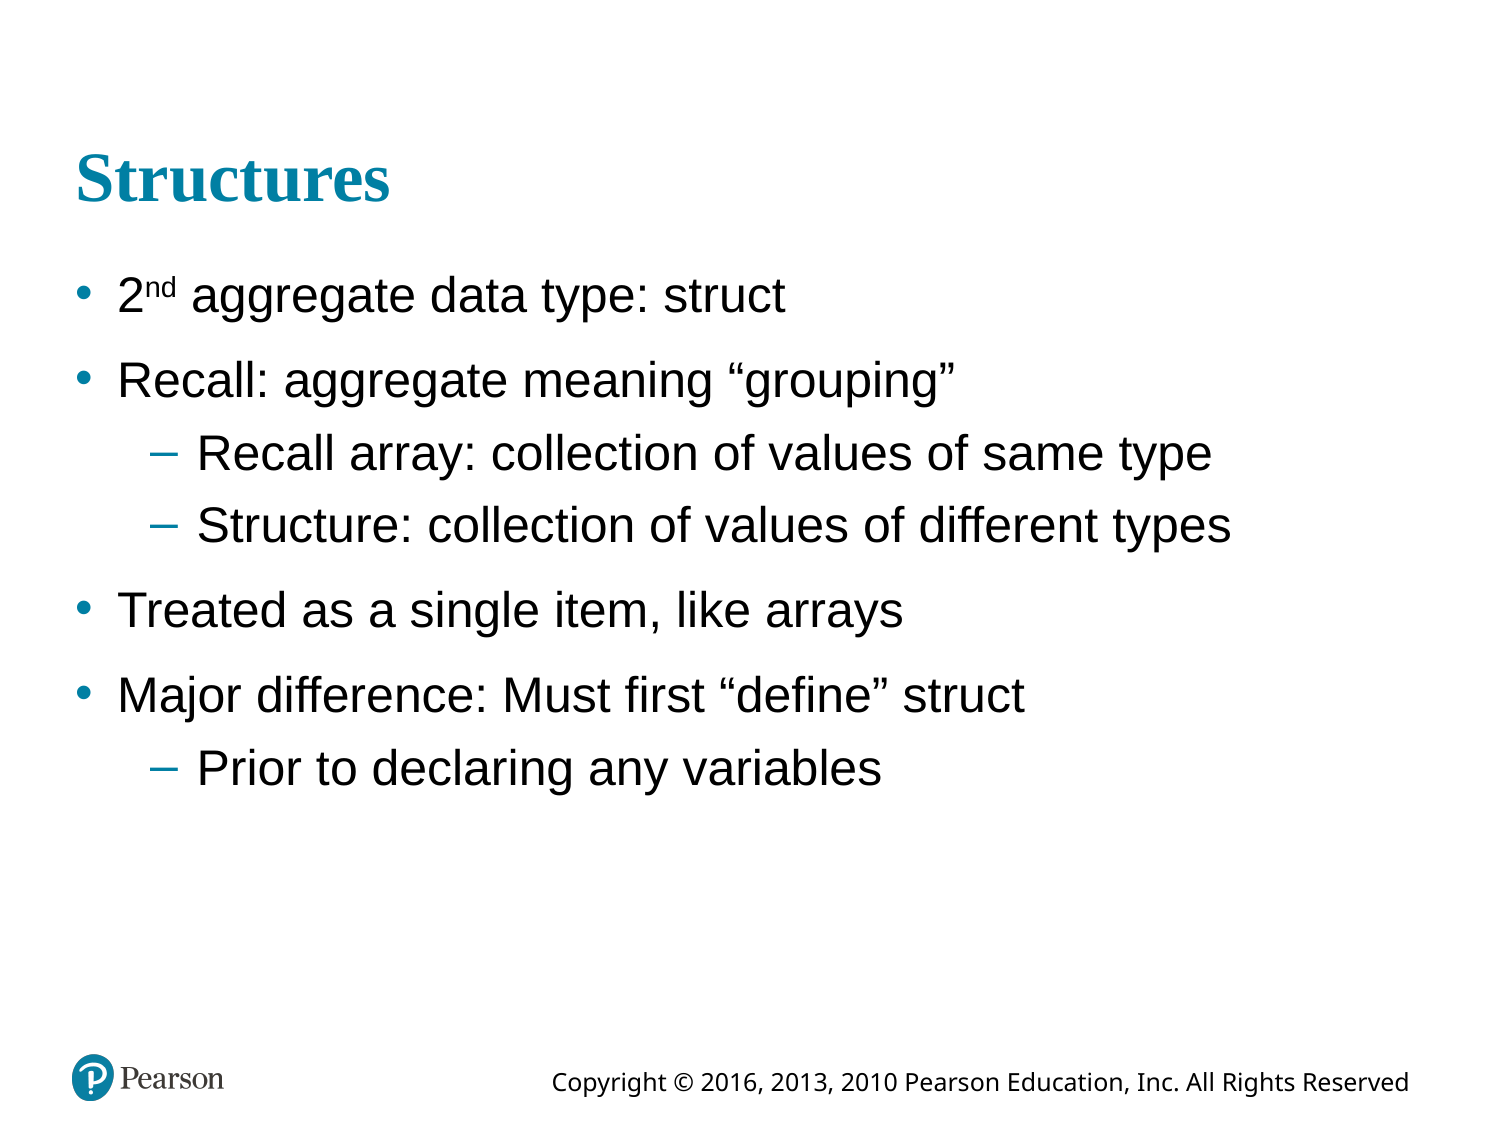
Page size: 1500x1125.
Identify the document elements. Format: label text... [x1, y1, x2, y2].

picture [72, 1087, 83, 1101]
picture [72, 1054, 88, 1070]
title Structures [75, 35, 1425, 216]
picture [80, 1063, 106, 1088]
list 2nd aggregate data type: struct Recall: aggregate meaning “grouping” Recall array: collection of values of same type Structure: collection of values of different types Treated as a single item, like arrays Major difference: Must first “define” struct Prior to declaring any variables [75, 262, 1425, 1005]
picture [98, 1054, 224, 1101]
